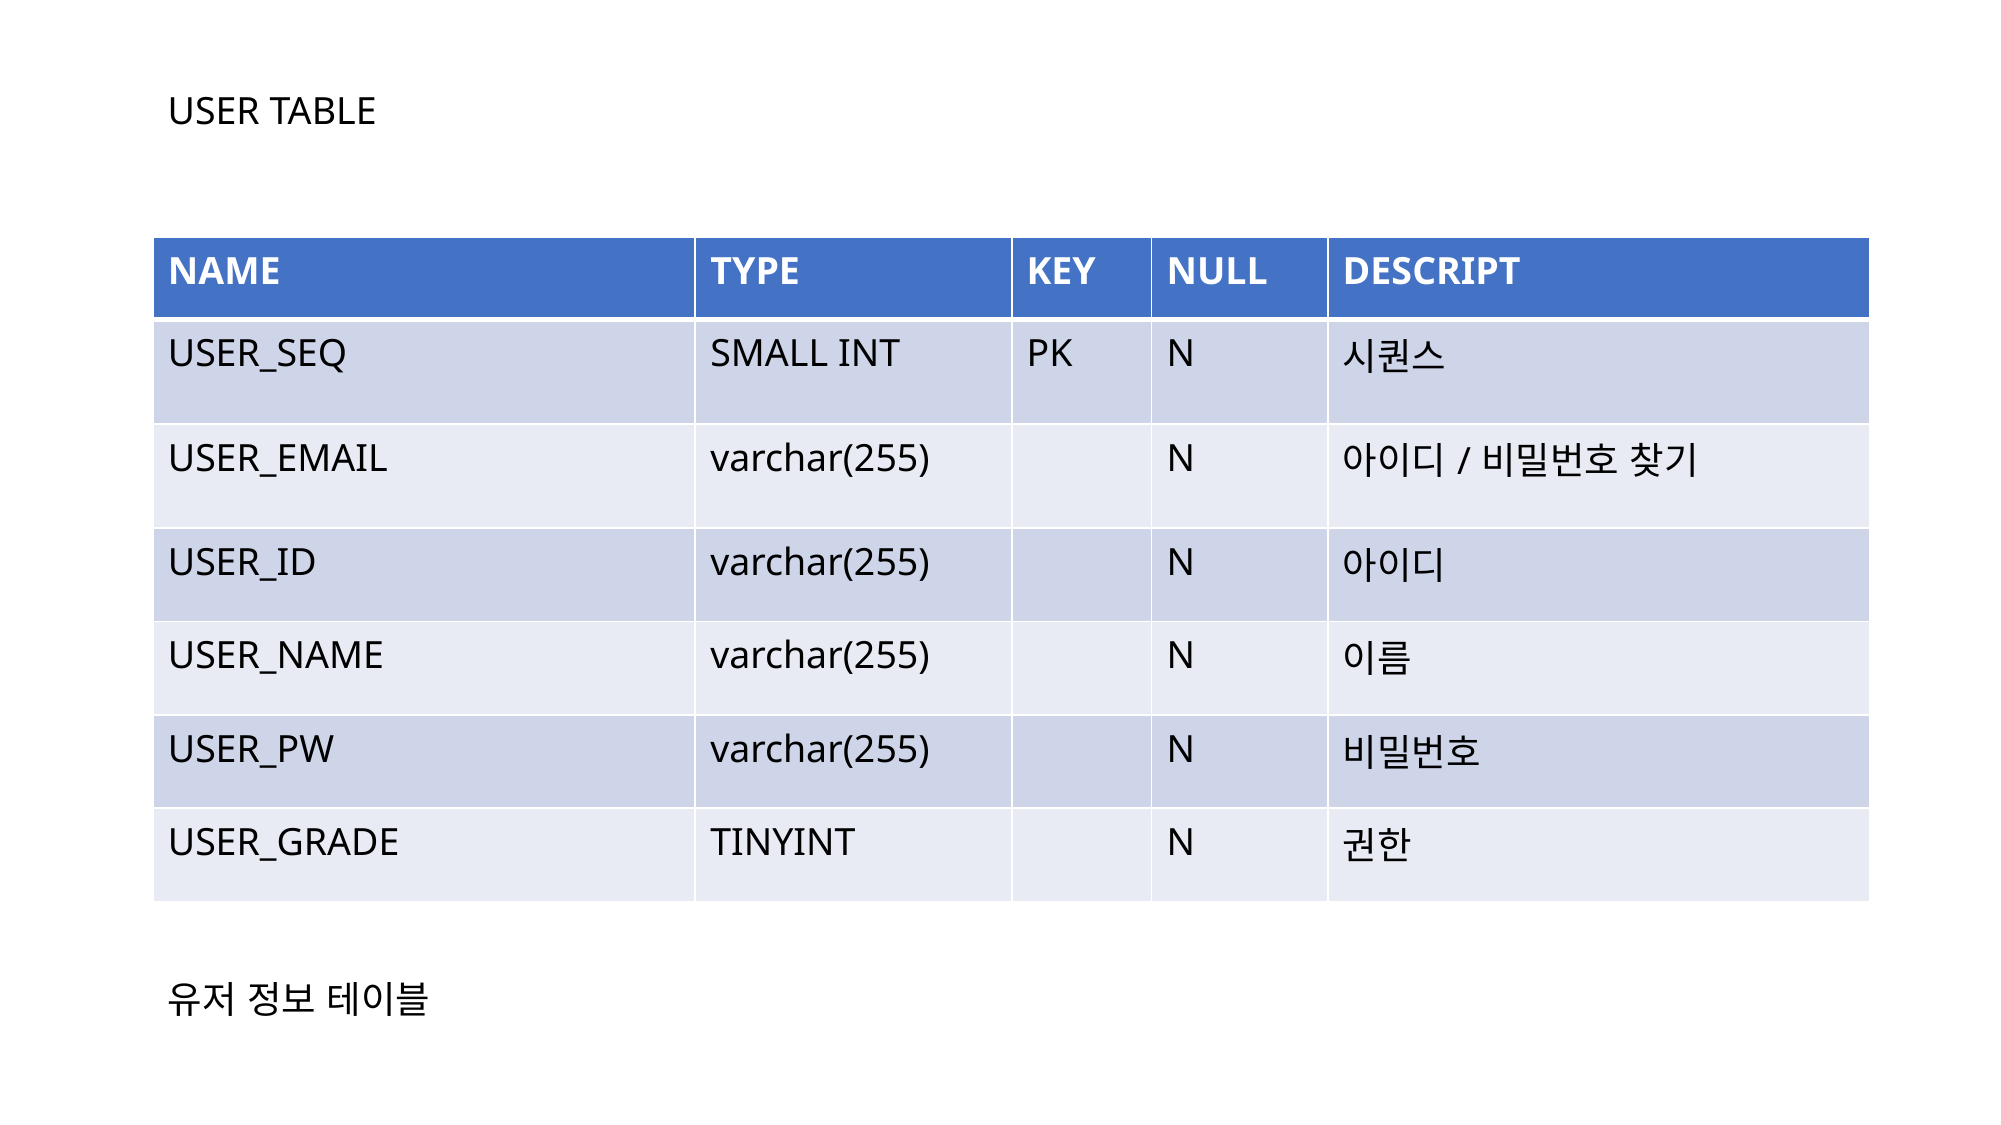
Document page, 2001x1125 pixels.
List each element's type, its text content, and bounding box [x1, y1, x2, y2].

table_cell USER_GRADE [154, 809, 694, 901]
table_cell N [1152, 716, 1327, 807]
table_cell 이름 [1329, 622, 1869, 714]
table_cell USER_PW [154, 716, 694, 807]
table_cell USER_SEQ [154, 322, 694, 423]
table_cell USER_NAME [154, 622, 694, 714]
table_cell 비밀번호 [1329, 716, 1869, 807]
table_cell varchar(255) [696, 425, 1011, 527]
table_cell varchar(255) [696, 529, 1011, 621]
table_cell PK [1013, 322, 1151, 423]
table_cell varchar(255) [696, 716, 1011, 807]
table_cell N [1152, 809, 1327, 901]
text_box USER TABLE [152, 79, 1095, 140]
table_cell varchar(255) [696, 622, 1011, 714]
table_cell N [1152, 425, 1327, 527]
table_cell 아이디 [1329, 529, 1869, 621]
table_header KEY [1013, 238, 1151, 317]
table_cell [1013, 529, 1151, 621]
table_cell [1013, 622, 1151, 714]
table_cell SMALL INT [696, 322, 1011, 423]
table_cell [1013, 809, 1151, 901]
table_cell N [1152, 529, 1327, 621]
table_header TYPE [696, 238, 1011, 317]
table_cell USER_EMAIL [154, 425, 694, 527]
table_cell 시퀀스 [1329, 322, 1869, 423]
text_box 유저 정보 테이블 [152, 968, 1095, 1028]
table_header NULL [1152, 238, 1327, 317]
table_cell N [1152, 622, 1327, 714]
table_cell [1013, 716, 1151, 807]
table_cell 아이디/비밀번호 찾기 [1329, 425, 1869, 527]
table_header NAME [154, 238, 694, 317]
table_cell TINYINT [696, 809, 1011, 901]
table_cell N [1152, 322, 1327, 423]
table_header DESCRIPT [1329, 238, 1869, 317]
table_cell 권한 [1329, 809, 1869, 901]
table_cell USER_ID [154, 529, 694, 621]
table_cell [1013, 425, 1151, 527]
